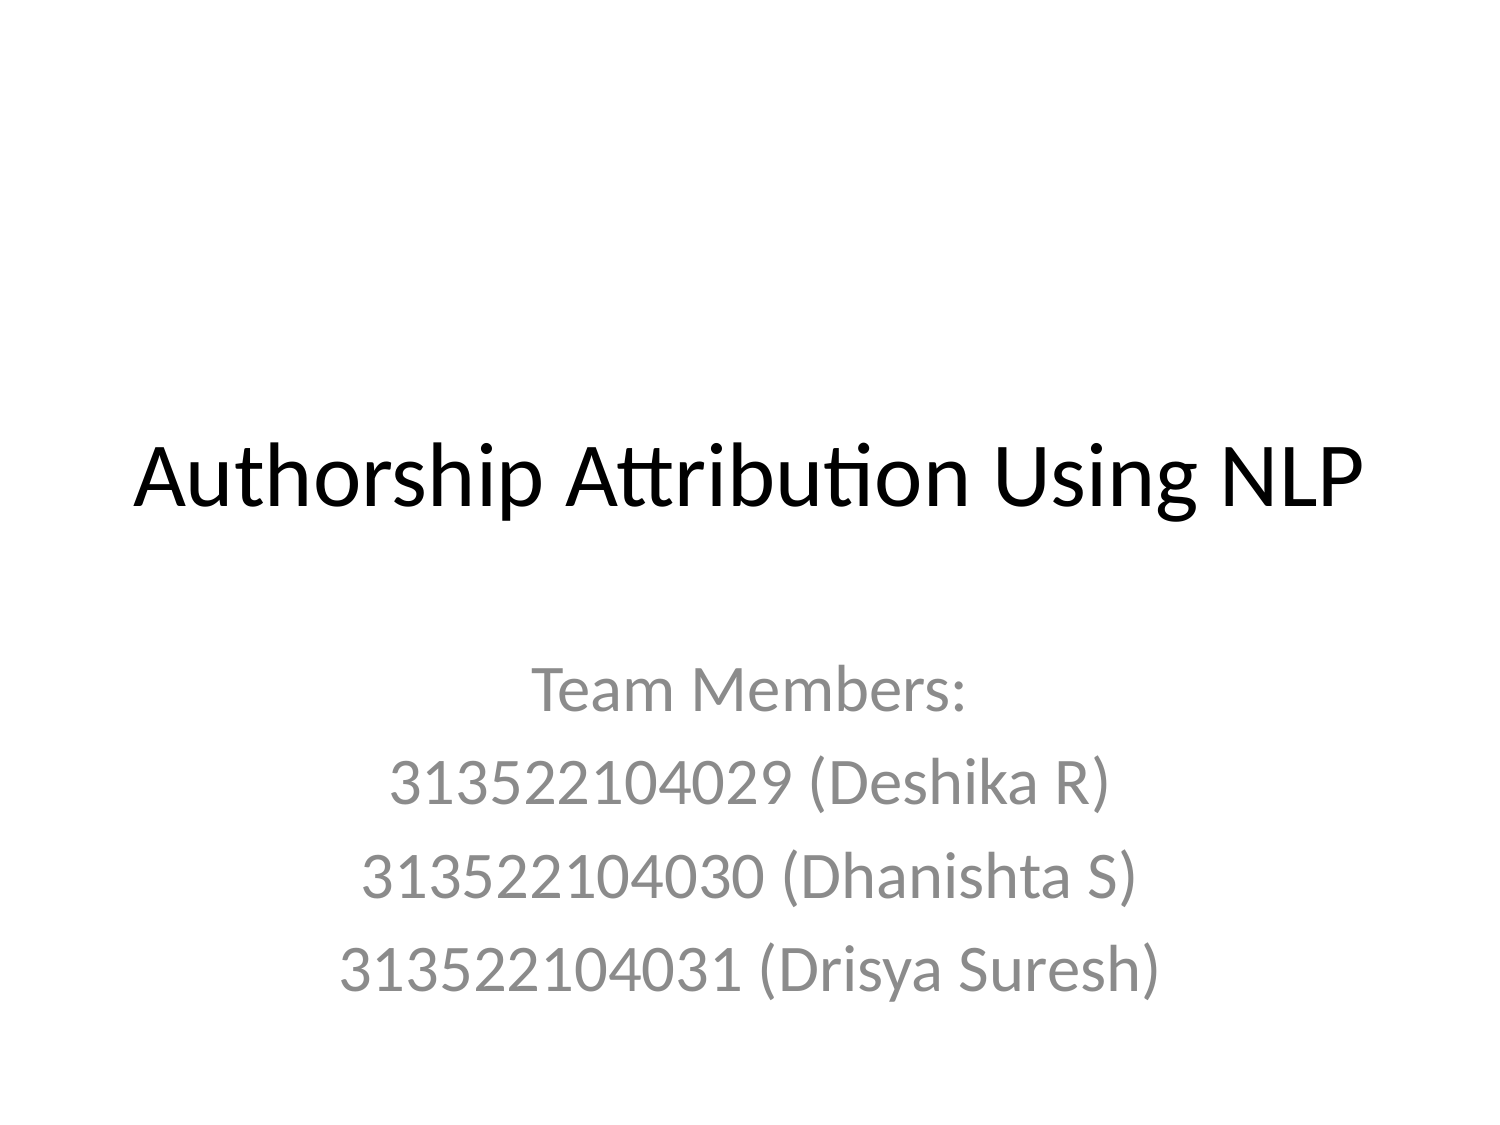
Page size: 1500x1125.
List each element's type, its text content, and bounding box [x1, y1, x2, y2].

subtitle Team Members: 313522104029 (Deshika R) 313522104030 (Dhanishta S) 313522104031 (Drisya Suresh) [225, 637, 1275, 925]
title Authorship Attribution Using NLP [112, 349, 1388, 591]
